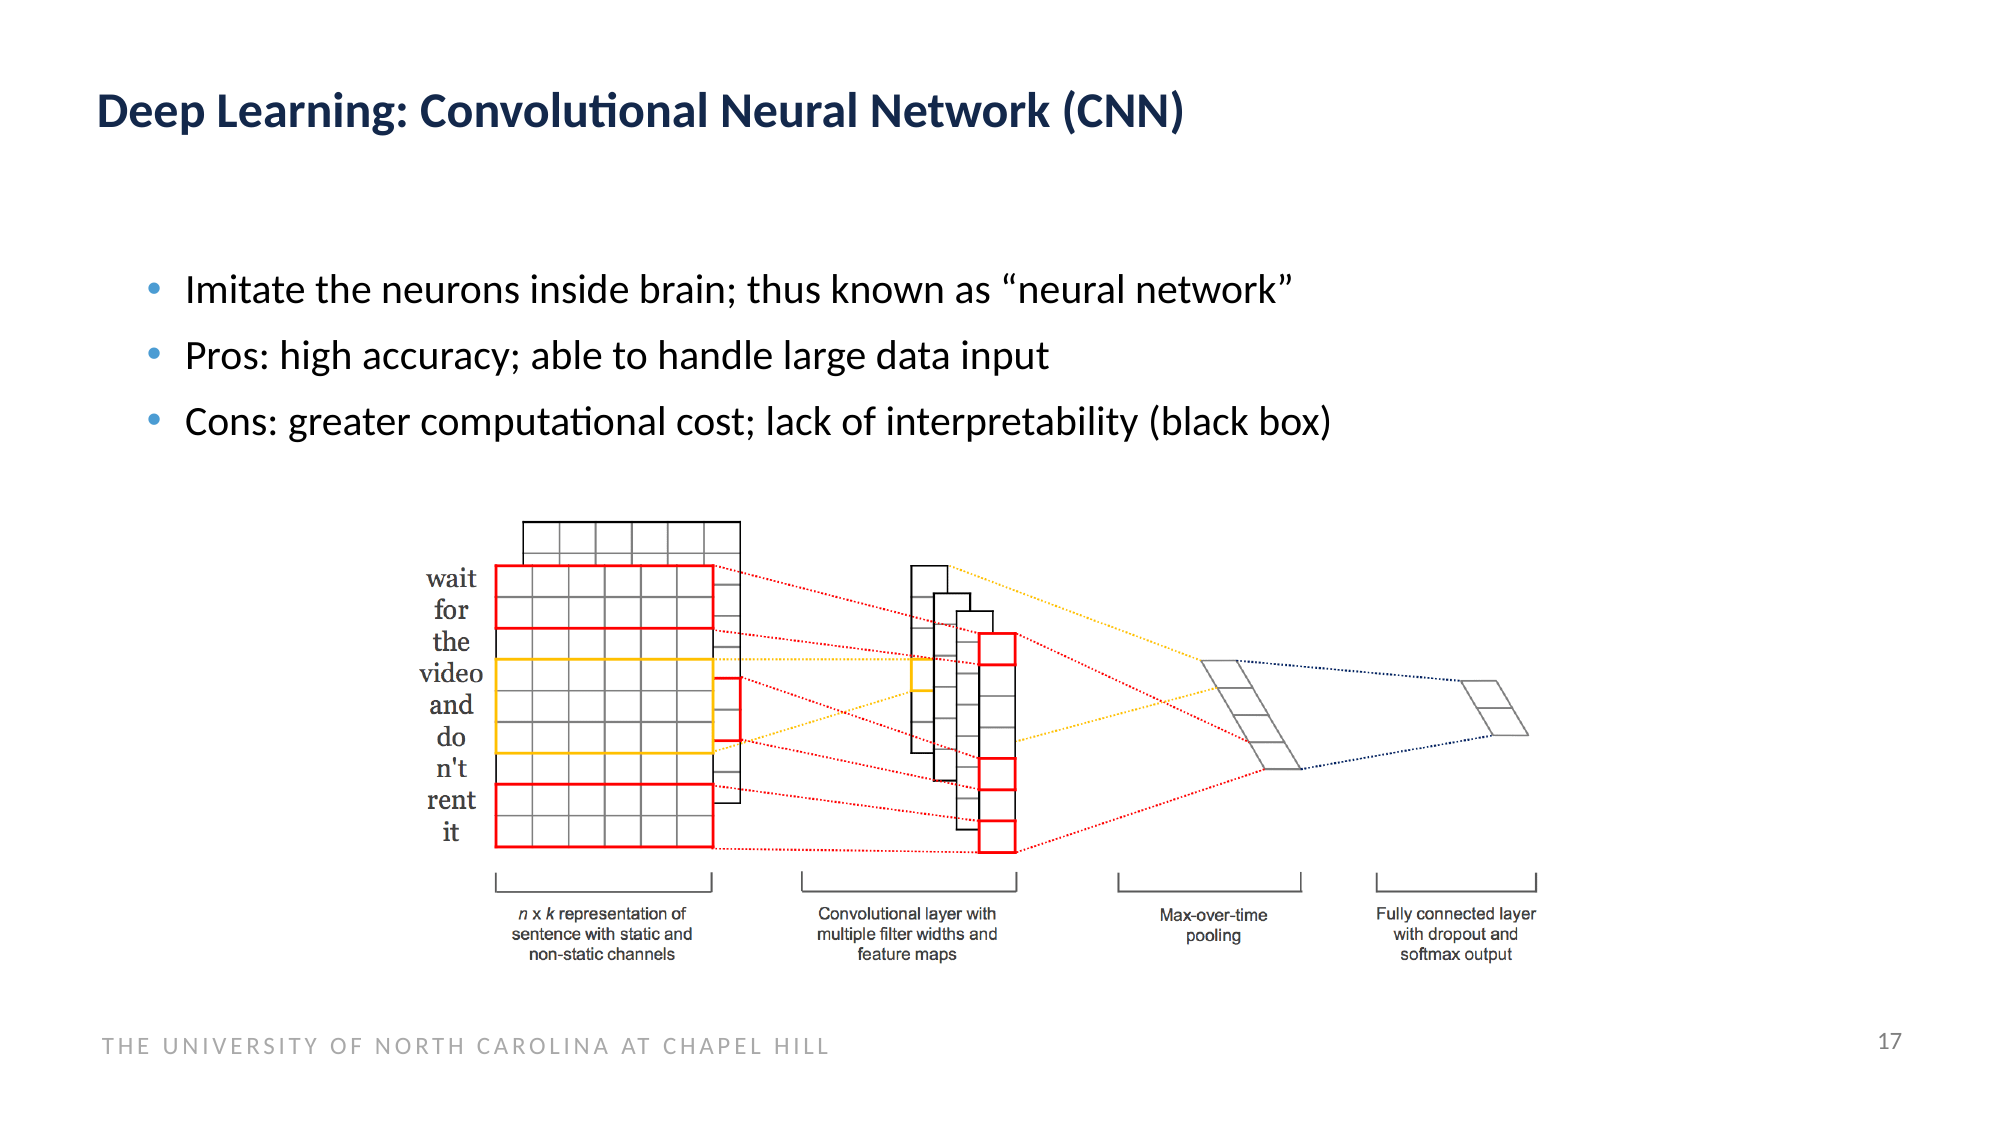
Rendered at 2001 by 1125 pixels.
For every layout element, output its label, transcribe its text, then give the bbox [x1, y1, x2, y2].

title Deep Learning: Convolutional Neural Network (CNN) [81, 69, 1918, 189]
text_box Imitate the neurons inside brain; thus known as “neural network” Pros: high accuracy; able to handle large data input Cons: greater computational cost; lack of interpretability (black box) [131, 260, 1968, 840]
text_box [106, 235, 1943, 815]
text_box [81, 210, 1918, 790]
picture [405, 500, 1594, 1000]
slide_number 17 [1473, 1019, 1918, 1061]
